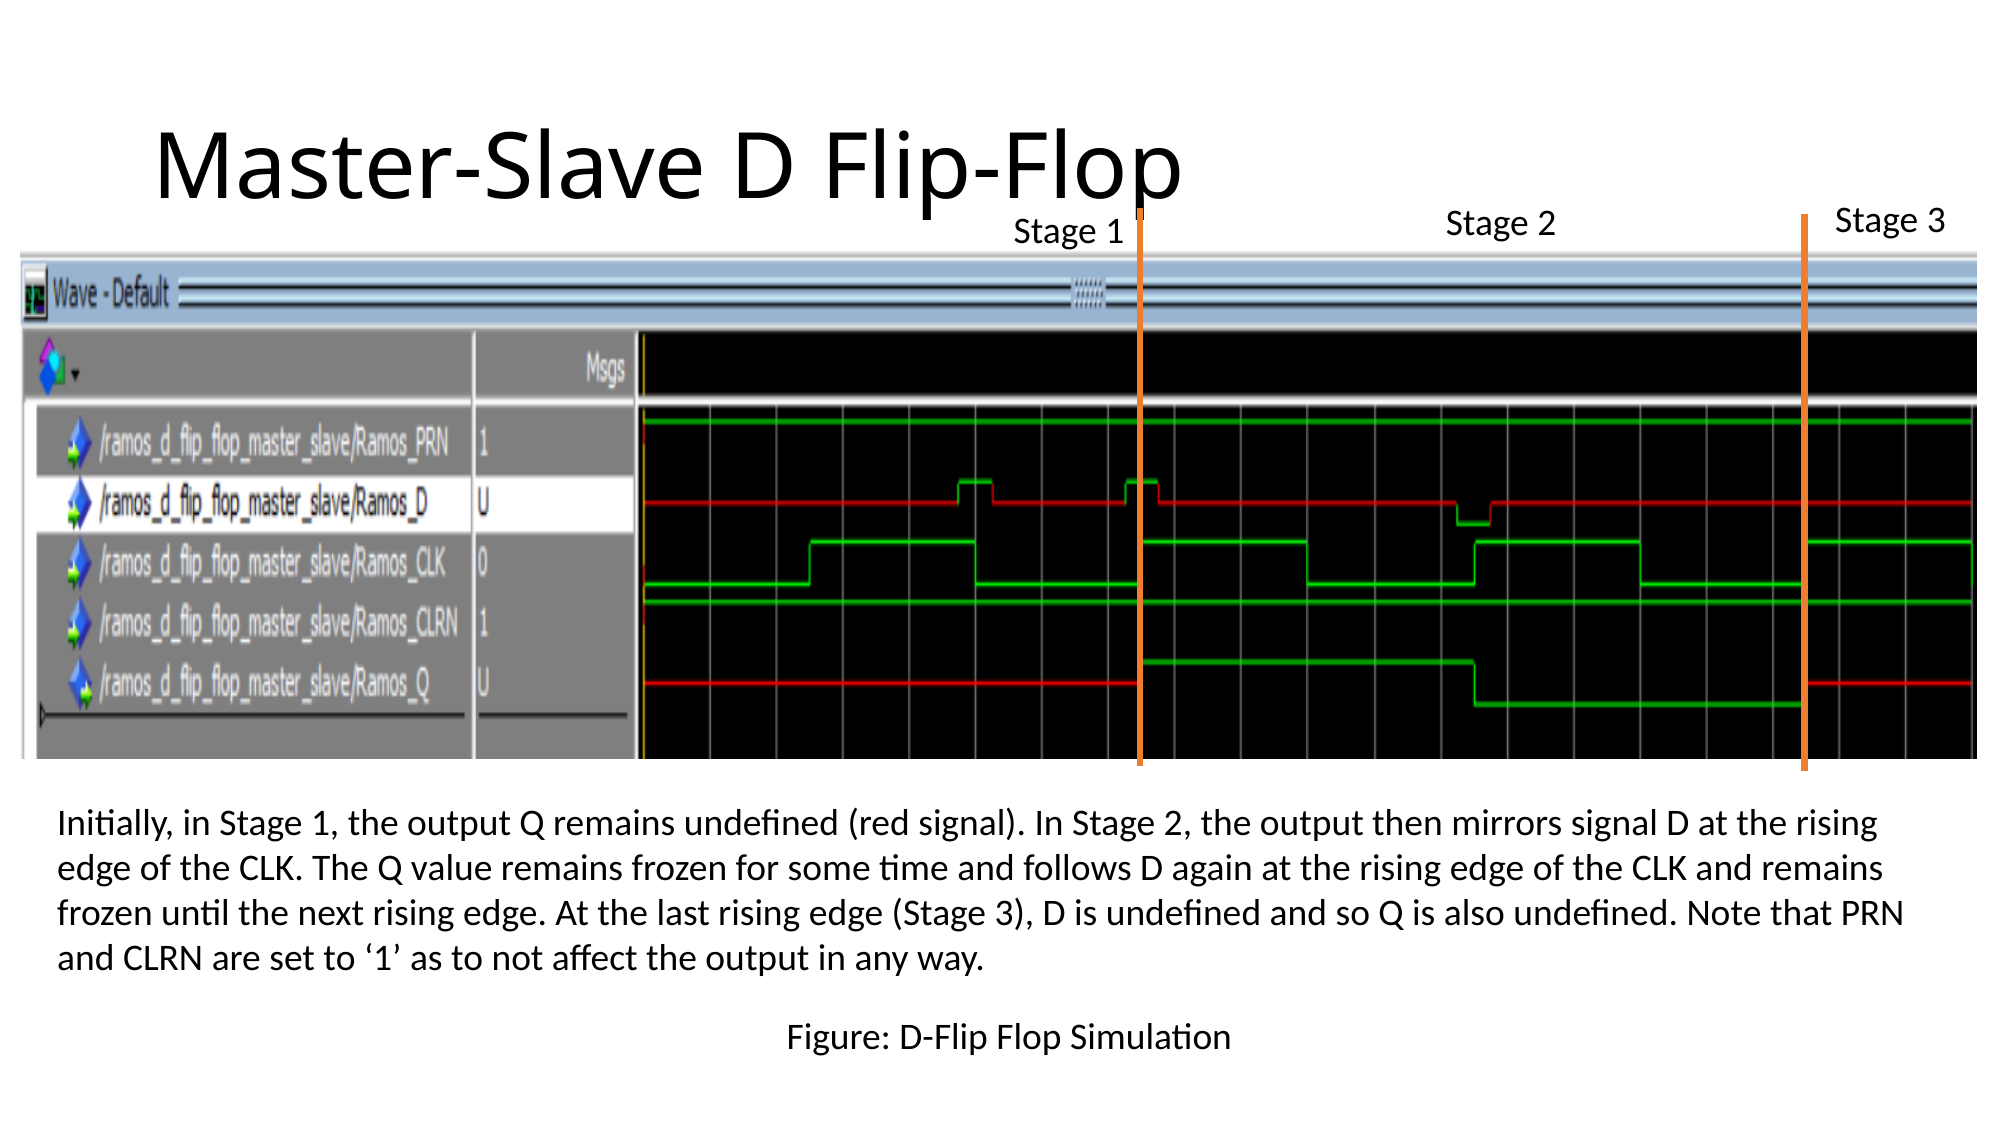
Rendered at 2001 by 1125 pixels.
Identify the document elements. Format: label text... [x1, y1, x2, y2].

text_box Stage 3 [1820, 187, 1961, 248]
picture [1805, 250, 1977, 760]
text_box Stage 2 [1431, 190, 1572, 250]
text_box Stage 1 [998, 198, 1140, 250]
title Master-Slave D Flip-Flop [137, 59, 1863, 250]
picture [20, 250, 1140, 760]
text_box Initially, in Stage 1, the output Q remains undefined (red signal). In Stage 2, the output then mirrors signal D at the rising edge of the CLK. The Q value remains frozen for some time and follows D again at the rising edge of the CLK and remains frozen until the next rising edge. At the last rising edge (Stage 3), D is undefined and so Q is also undefined. Note that PRN and CLRN are set to ‘1’ as to not affect the output in any way. [42, 790, 1955, 1031]
picture [1141, 250, 1804, 760]
text_box Figure: D-Flip Flop Simulation [771, 1031, 1248, 1065]
